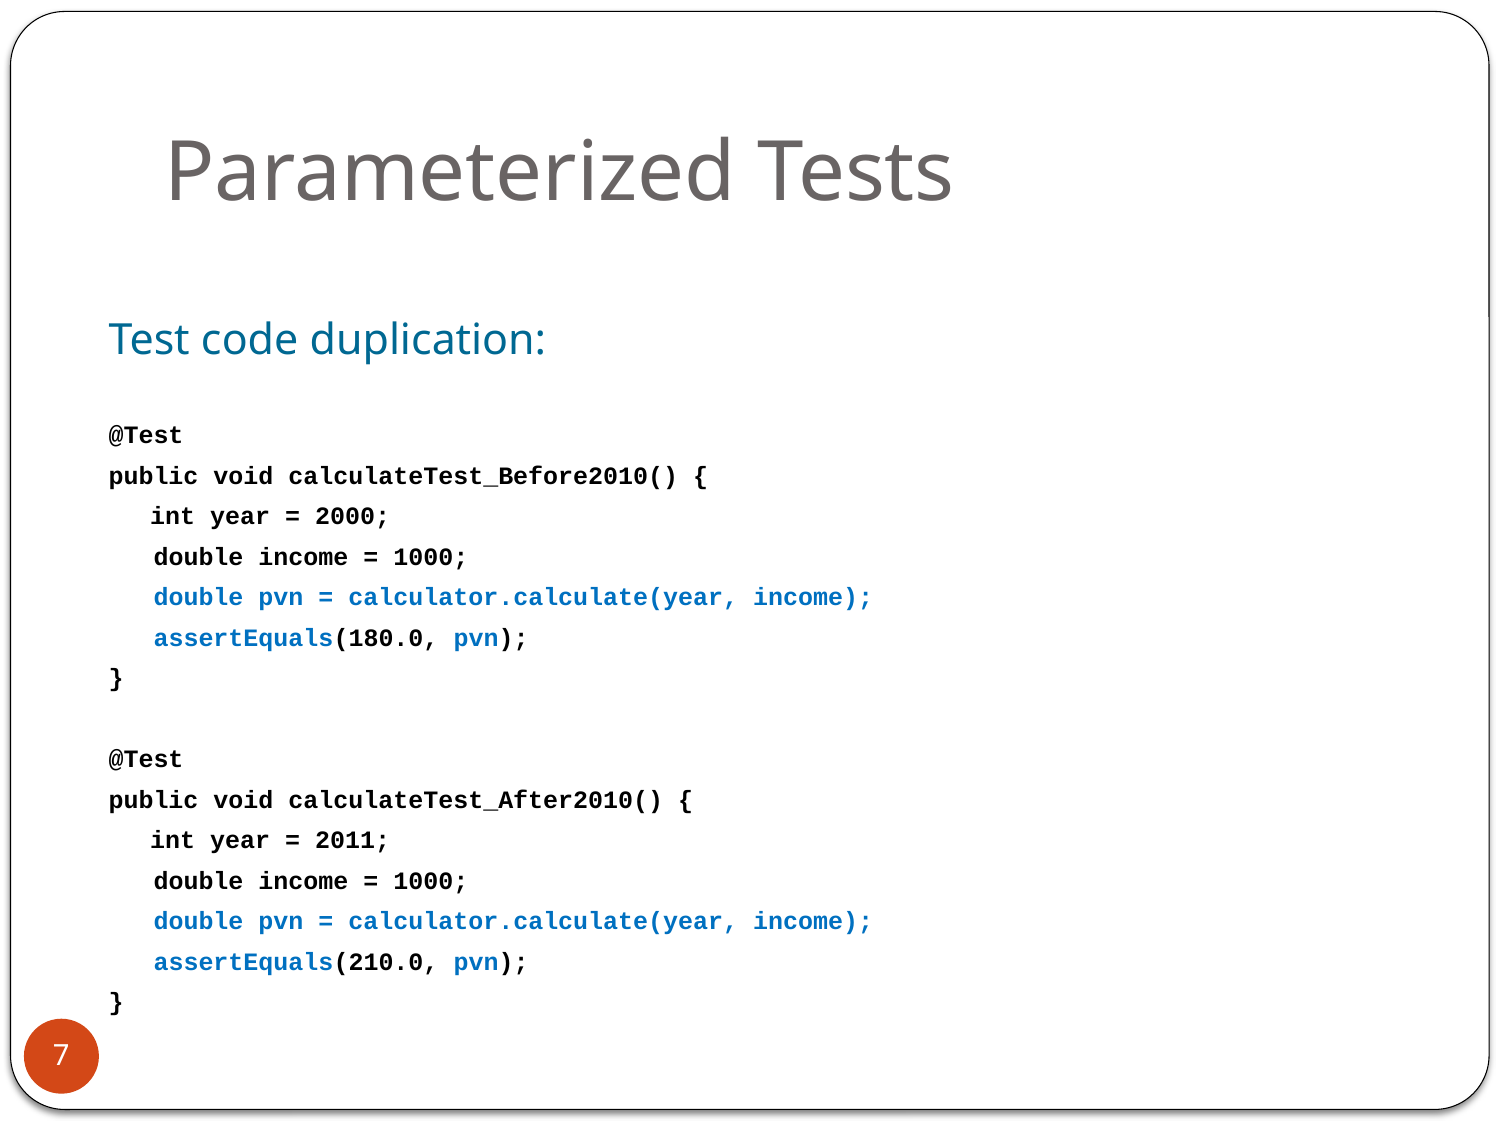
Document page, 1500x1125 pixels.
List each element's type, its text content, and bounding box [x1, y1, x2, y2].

slide_number 7 [23, 1018, 99, 1094]
title Parameterized Tests [150, 45, 1425, 233]
list Test code duplication: @Test public void calculateTest_Before2010() { int year = 2000; double income = 1000; double pvn = calculator.calculate(year, income); assertEquals(180.0, pvn); } @Test public void calculateTest_After2010() { int year = 2011; double income = 1000; double pvn = calculator.calculate(year, income); assertEquals(210.0, pvn); } [93, 304, 1427, 1032]
